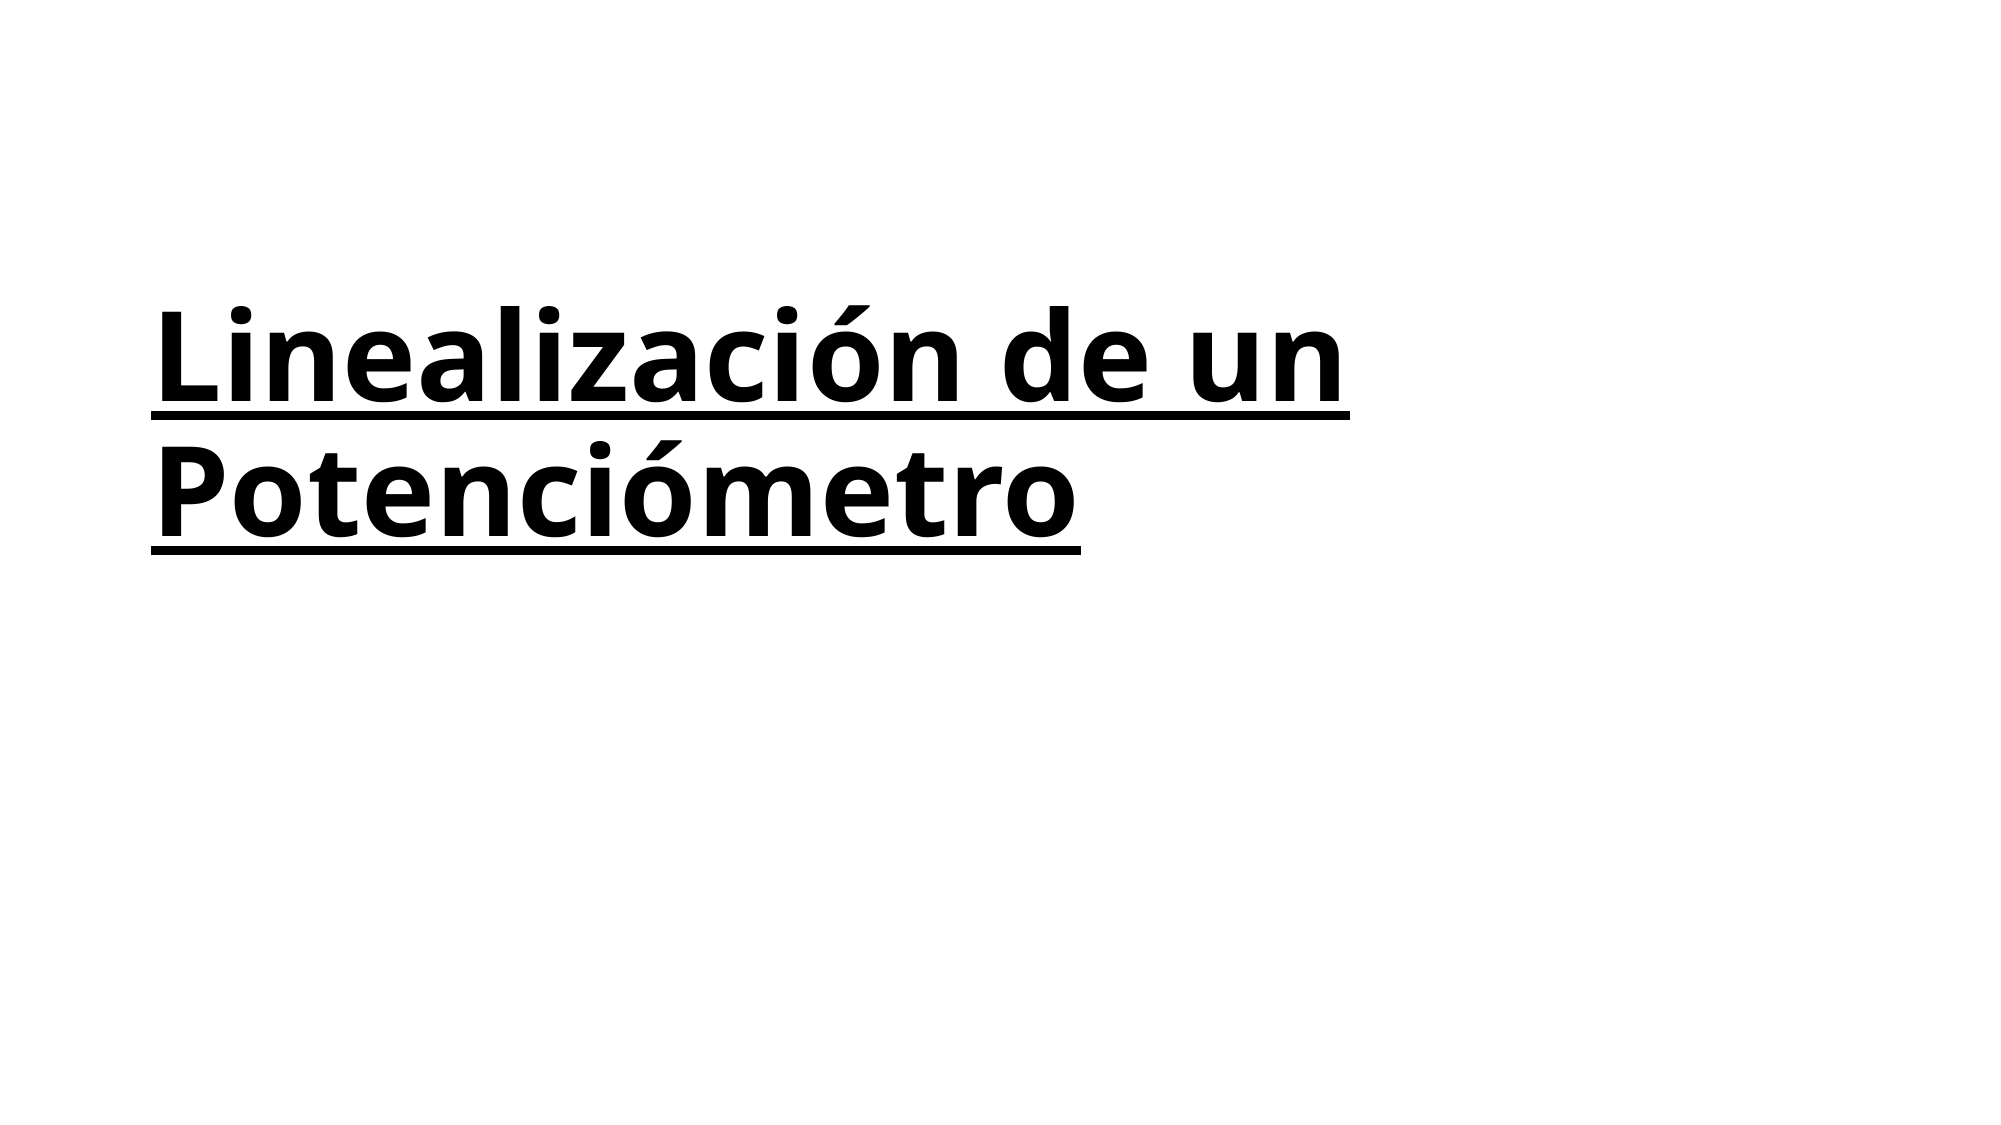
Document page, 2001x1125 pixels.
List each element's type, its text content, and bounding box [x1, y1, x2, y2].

title Linealización de un Potenciómetro [136, 406, 1862, 572]
